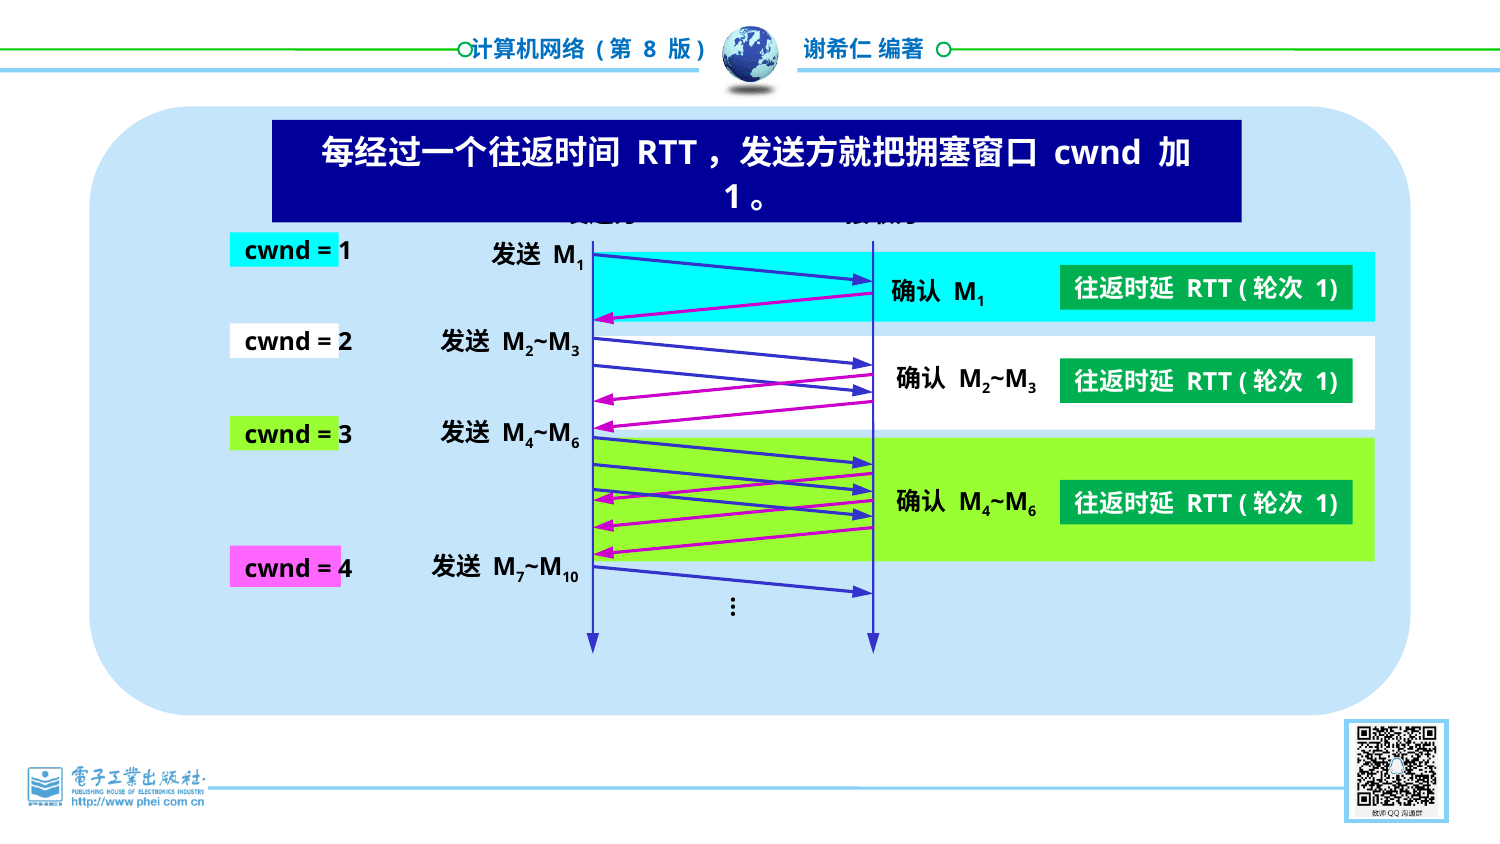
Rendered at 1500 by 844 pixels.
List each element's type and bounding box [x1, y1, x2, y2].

picture [23, 764, 208, 809]
text_box [87, 104, 1413, 718]
picture [1355, 724, 1438, 817]
picture [720, 24, 780, 100]
